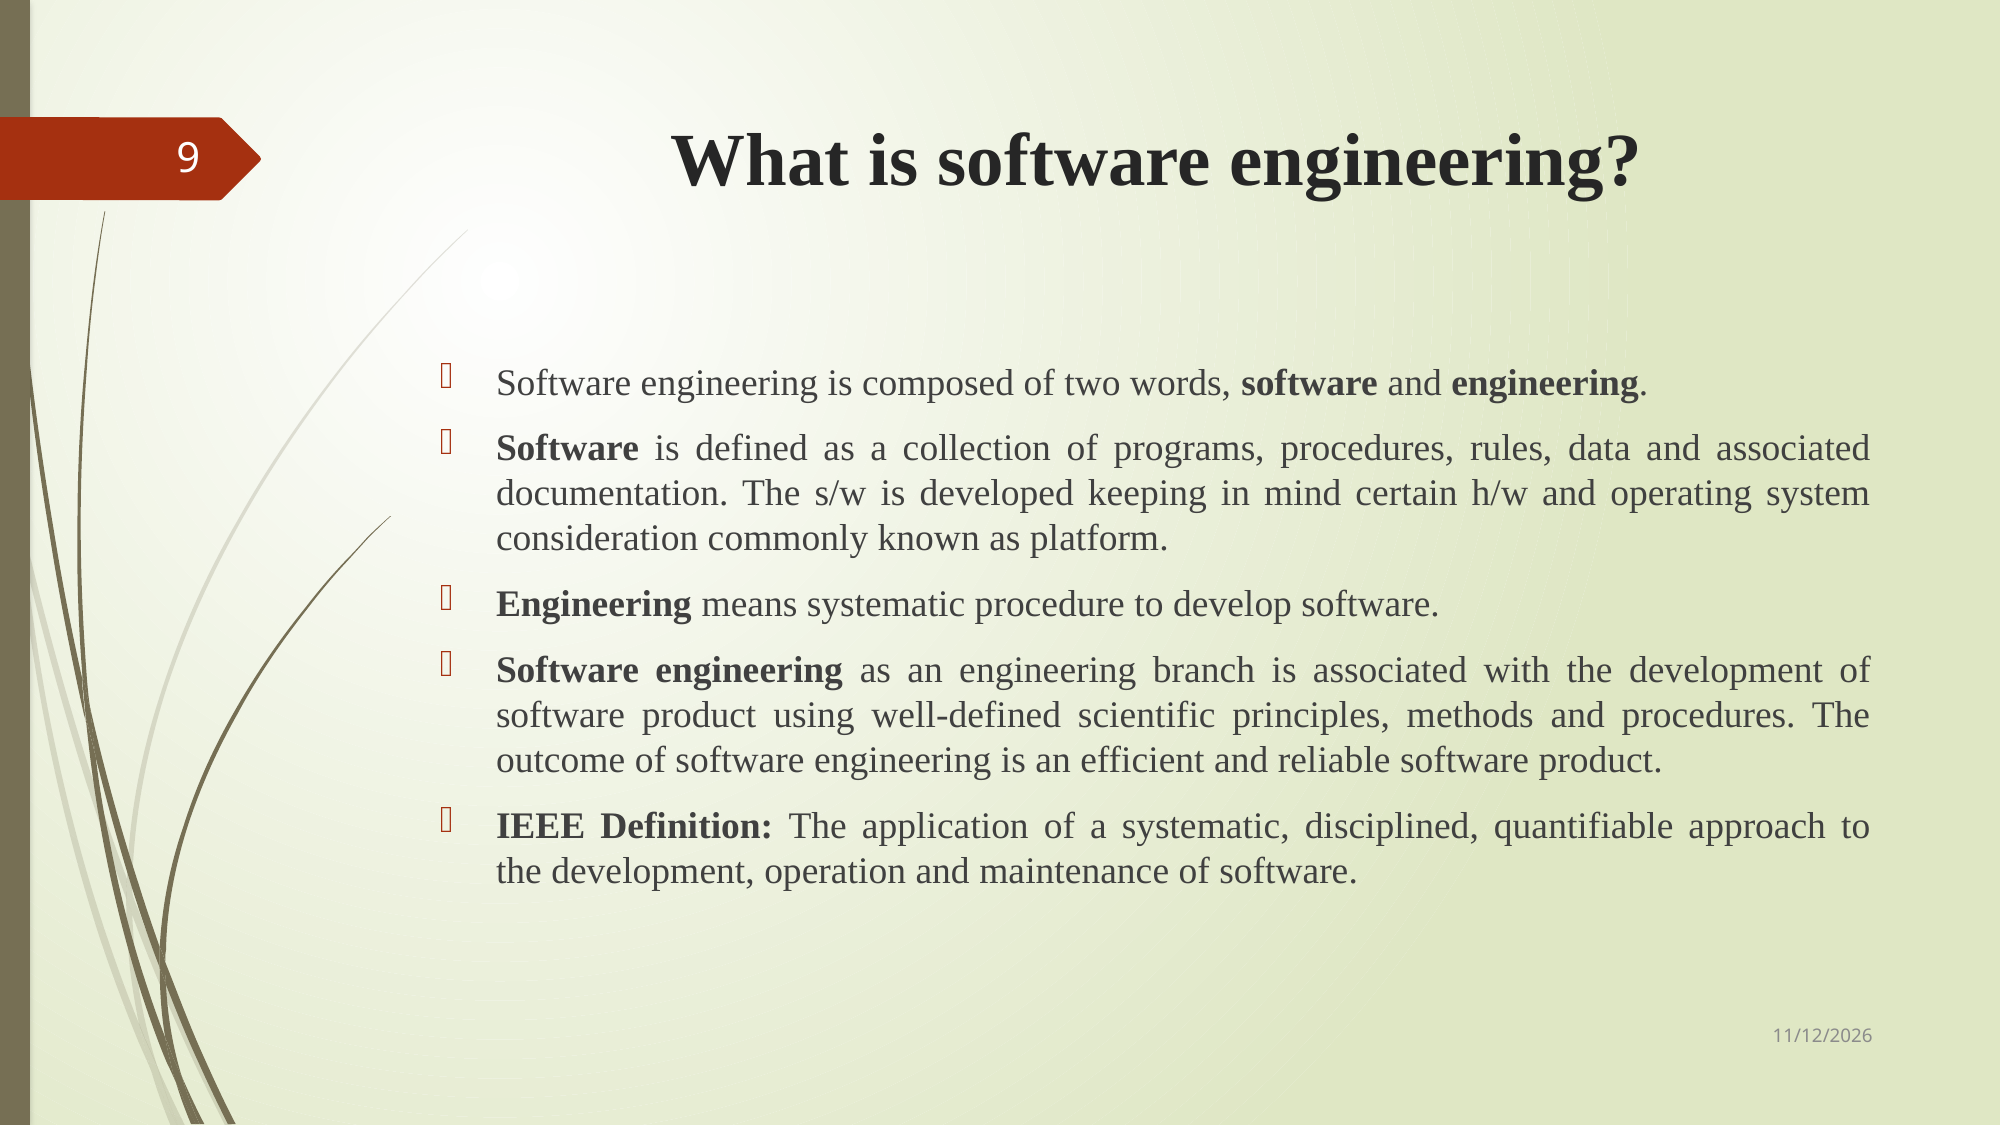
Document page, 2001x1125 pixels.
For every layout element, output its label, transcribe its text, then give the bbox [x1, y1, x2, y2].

title What is software engineering? [425, 102, 1888, 313]
list Software engineering is composed of two words, software and engineering. Software is defined as a collection of programs, procedures, rules, data and associated documentation. The s/w is developed keeping in mind certain h/w and operating system consideration commonly known as platform. Engineering means systematic procedure to develop software. Software engineering as an engineering branch is associated with the development of software product using well-defined scientific principles, methods and procedures. The outcome of software engineering is an efficient and reliable software product. IEEE Definition: The application of a systematic, disciplined, quantifiable approach to the development, operation and maintenance of software. [424, 350, 1888, 970]
slide_number 9 [87, 129, 216, 190]
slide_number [1699, 1005, 1888, 1067]
